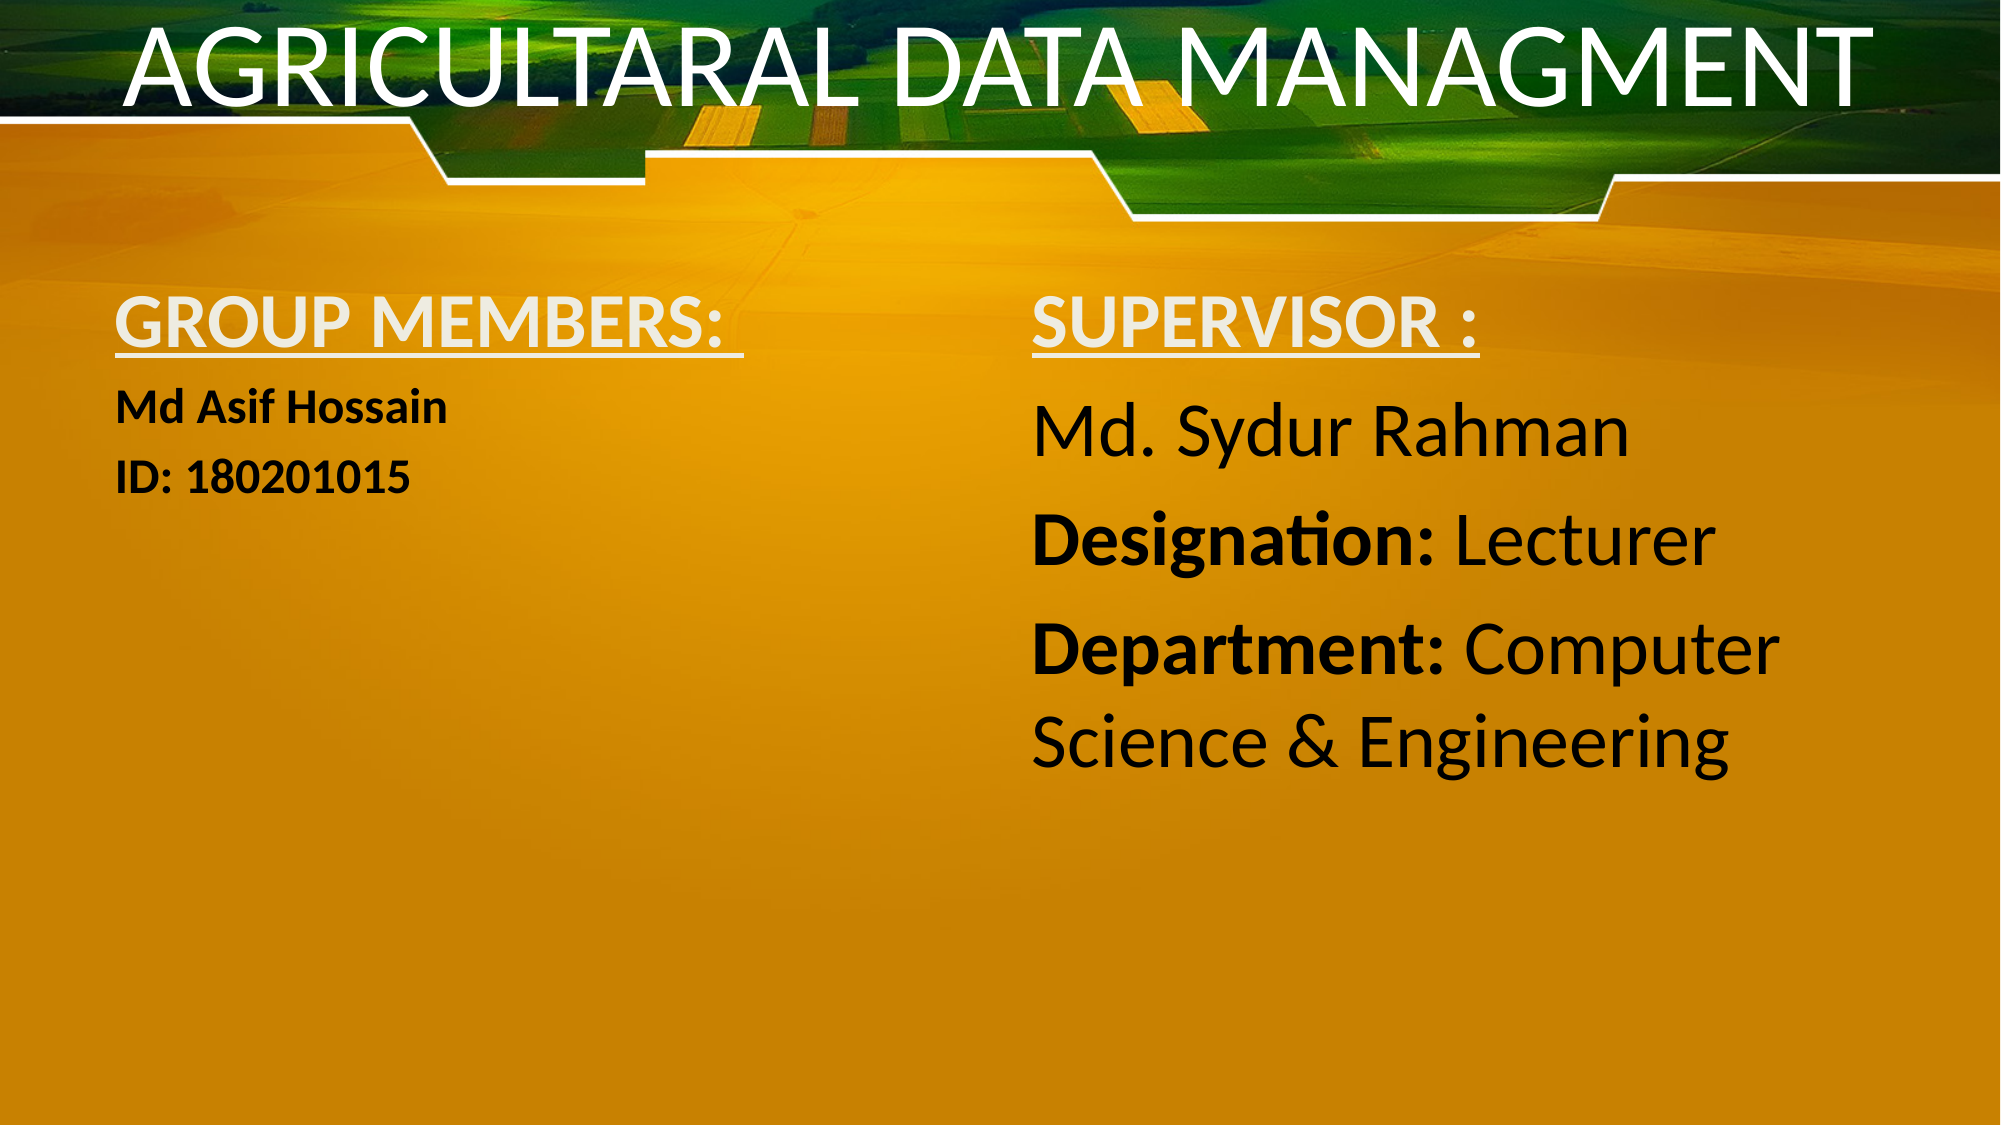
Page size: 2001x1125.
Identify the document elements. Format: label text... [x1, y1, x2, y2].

list SUPERVISOR : Md. Sydur Rahman Designation: Lecturer Department: Computer Science & Engineering [1016, 262, 1900, 1005]
picture [0, 0, 2001, 1125]
list GROUP MEMBERS: Md Asif Hossain ID: 180201015 [99, 262, 984, 1005]
title AGRICULTARAL DATA MANAGMENT [99, 0, 1900, 167]
